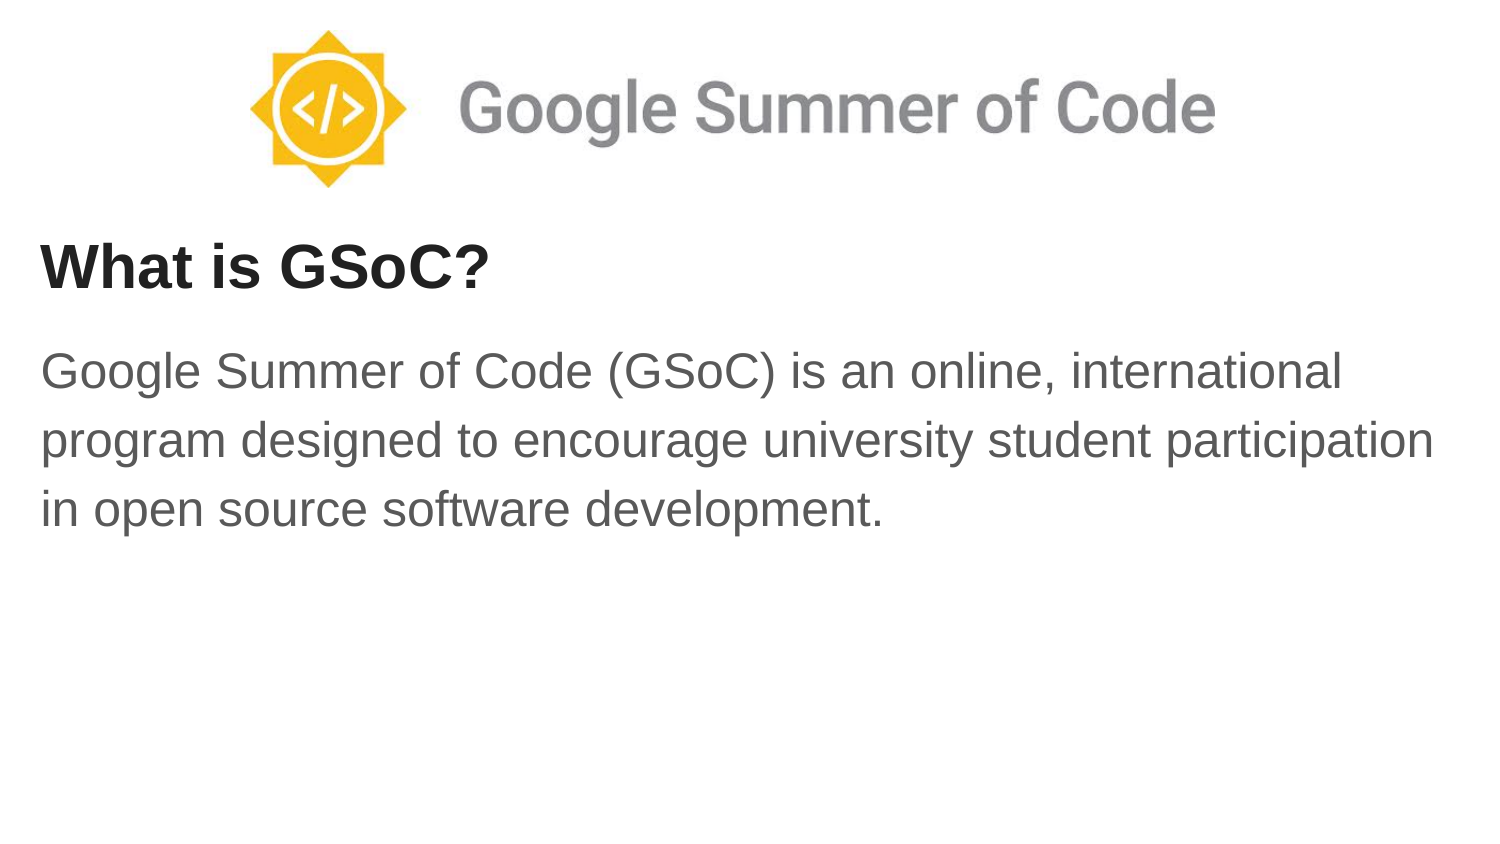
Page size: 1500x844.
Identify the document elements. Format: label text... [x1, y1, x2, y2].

picture [250, 30, 1232, 188]
list What is GSoC? Google Summer of Code (GSoC) is an online, international program designed to encourage university student participation in open source software development. [25, 199, 1467, 749]
